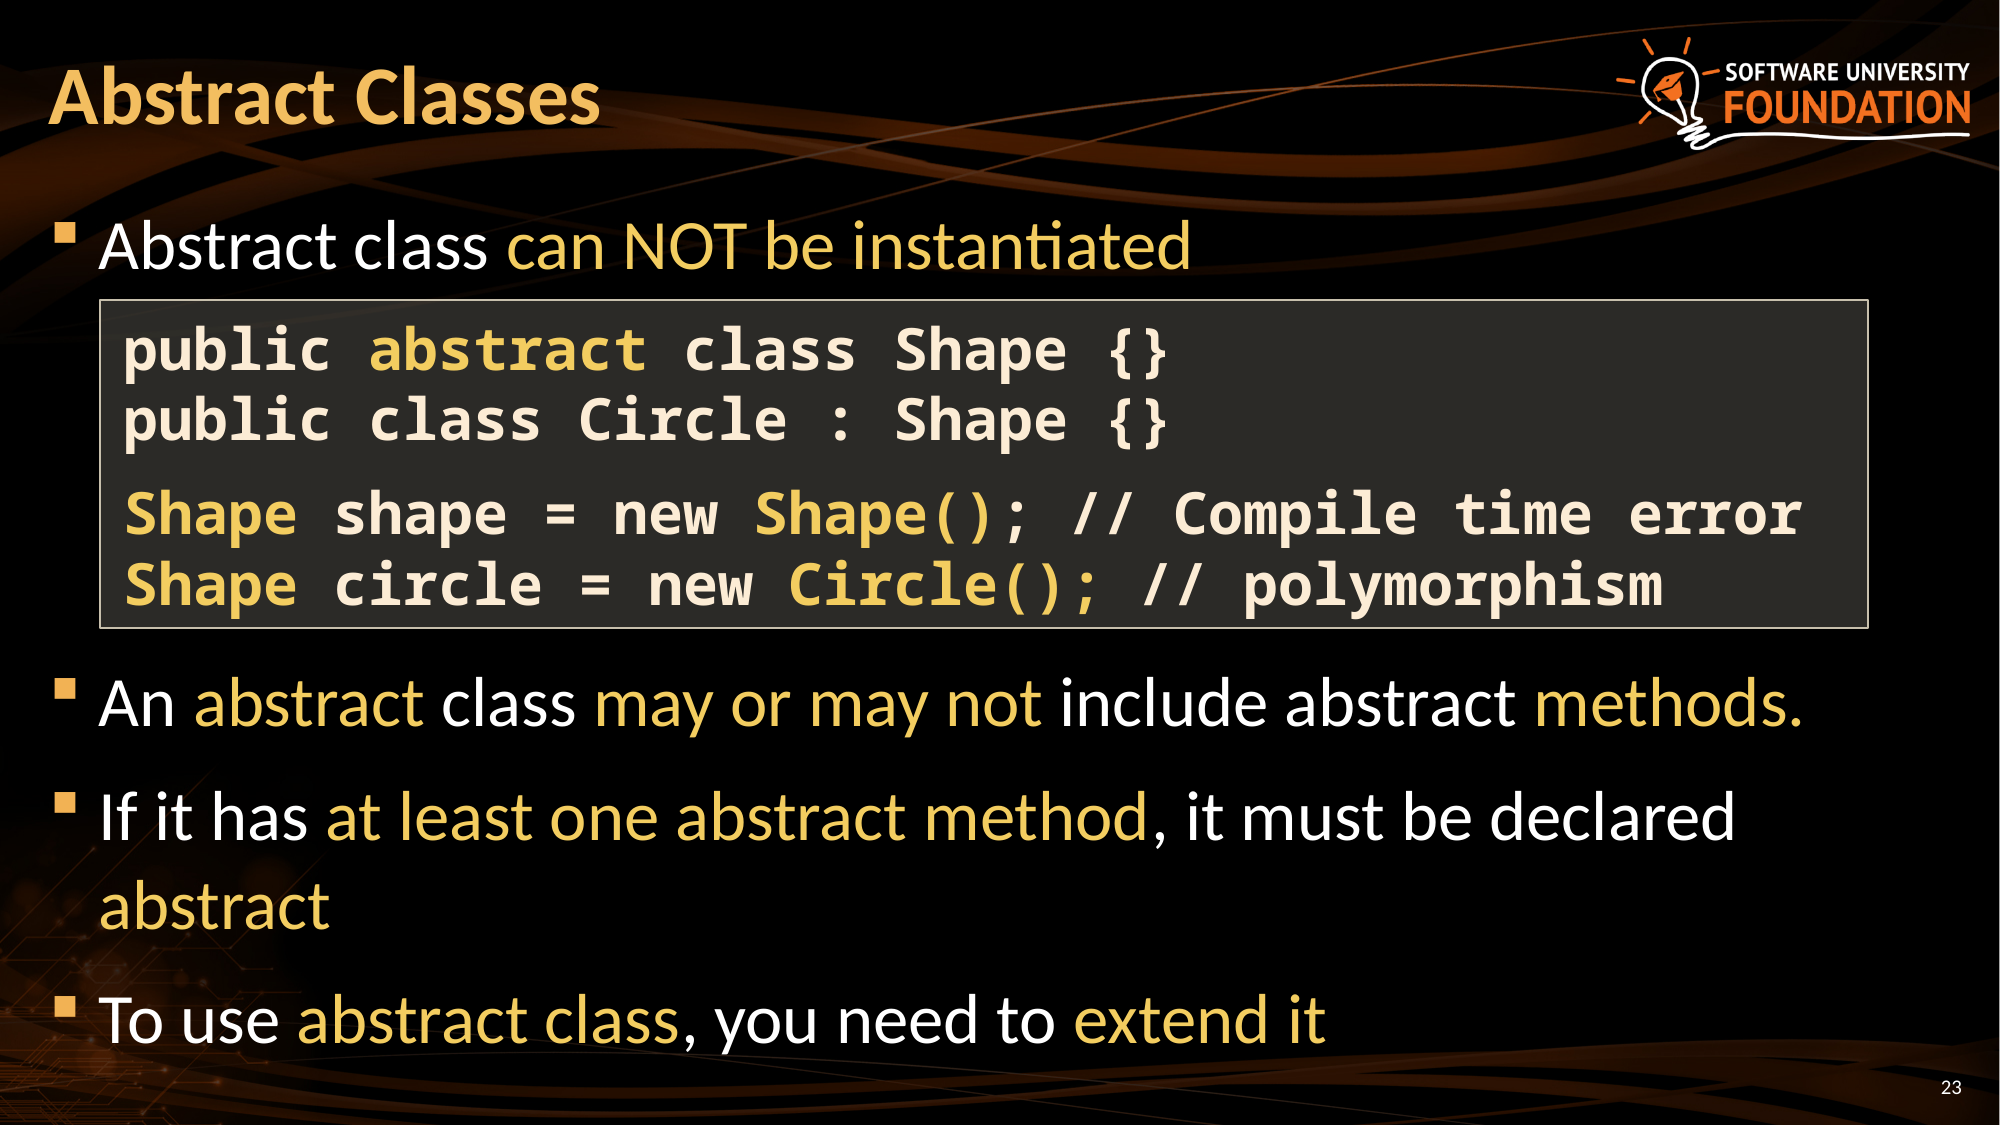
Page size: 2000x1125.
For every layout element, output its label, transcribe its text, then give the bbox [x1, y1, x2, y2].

picture [0, 0, 2000, 1125]
title Abstract Classes [30, 6, 1602, 189]
text_box public abstract class Shape {} public class Circle : Shape {} Shape shape = new Shape(); // Compile time error Shape circle = new Circle(); // polymorphism [99, 299, 1869, 629]
list Abstract class can NOT be instantiated An abstract class may or may not include abstract methods. If it has at least one abstract method, it must be declared abstract To use abstract class, you need to extend it [31, 188, 1968, 1103]
